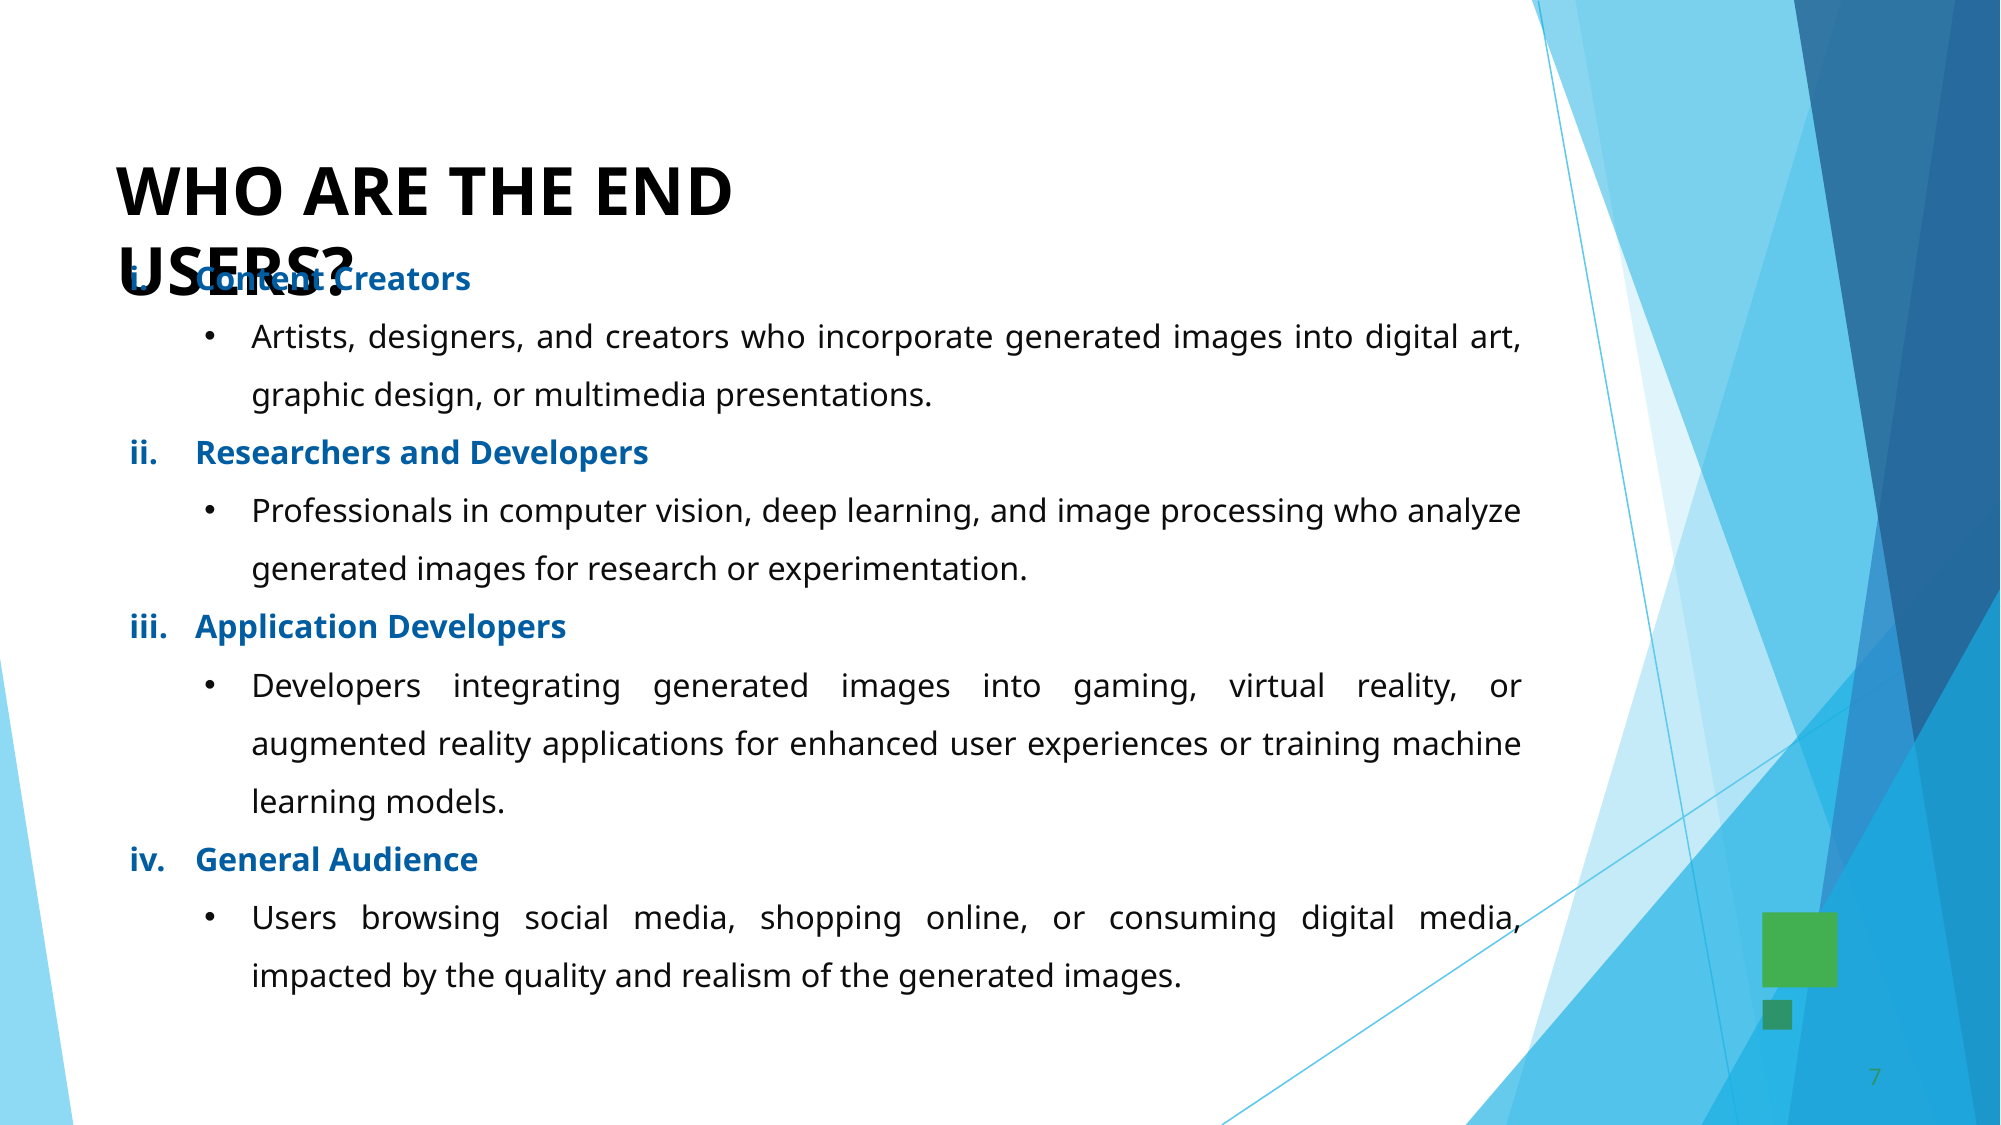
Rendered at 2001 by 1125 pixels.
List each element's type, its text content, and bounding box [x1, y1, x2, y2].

slide_number 7 [1862, 1061, 1888, 1125]
text_box [1762, 999, 1793, 1030]
text_box [1762, 912, 1838, 988]
title WHO ARE THE END USERS? [114, 146, 938, 231]
text_box Content Creators Artists, designers, and creators who incorporate generated images into digital art, graphic design, or multimedia presentations. Researchers and Developers Professionals in computer vision, deep learning, and image processing who analyze generated images for research or experimentation. Application Developers Developers integrating generated images into gaming, virtual reality, or augmented reality applications for enhanced user experiences or training machine learning models. General Audience Users browsing social media, shopping online, or consuming digital media, impacted by the quality and realism of the generated images. [114, 231, 1538, 1002]
